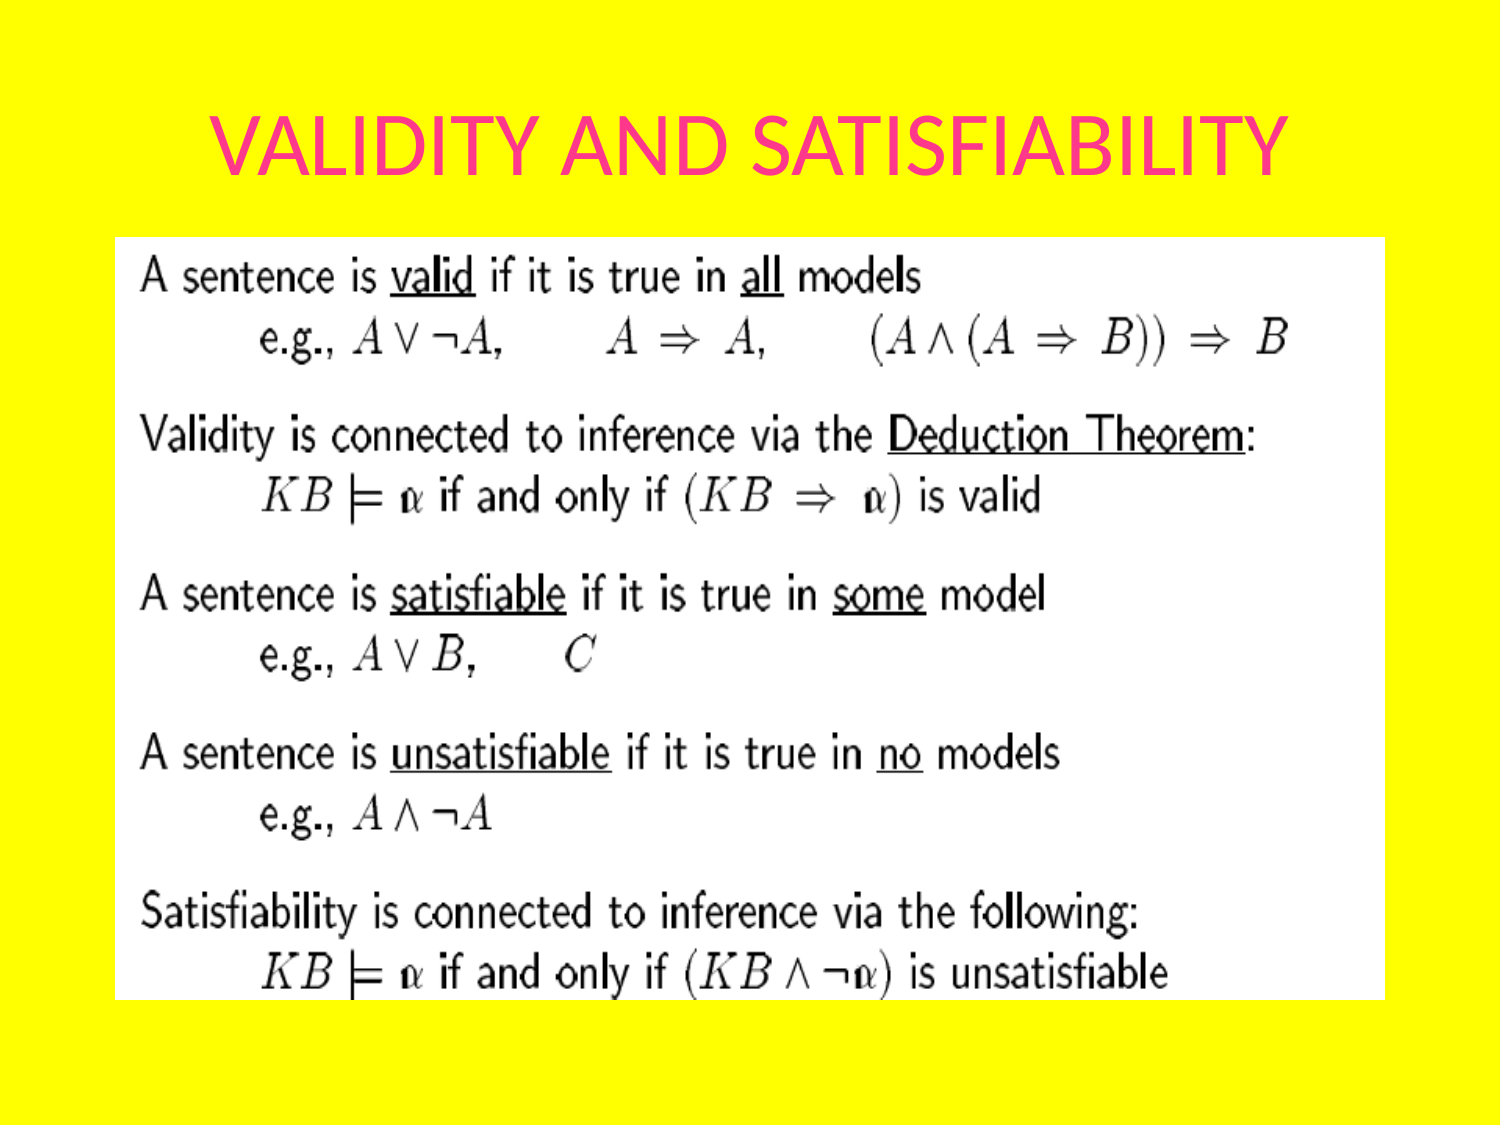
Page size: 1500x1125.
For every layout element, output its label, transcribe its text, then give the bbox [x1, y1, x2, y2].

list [115, 237, 1385, 1001]
title VALIDITY AND SATISFIABILITY [75, 45, 1425, 233]
